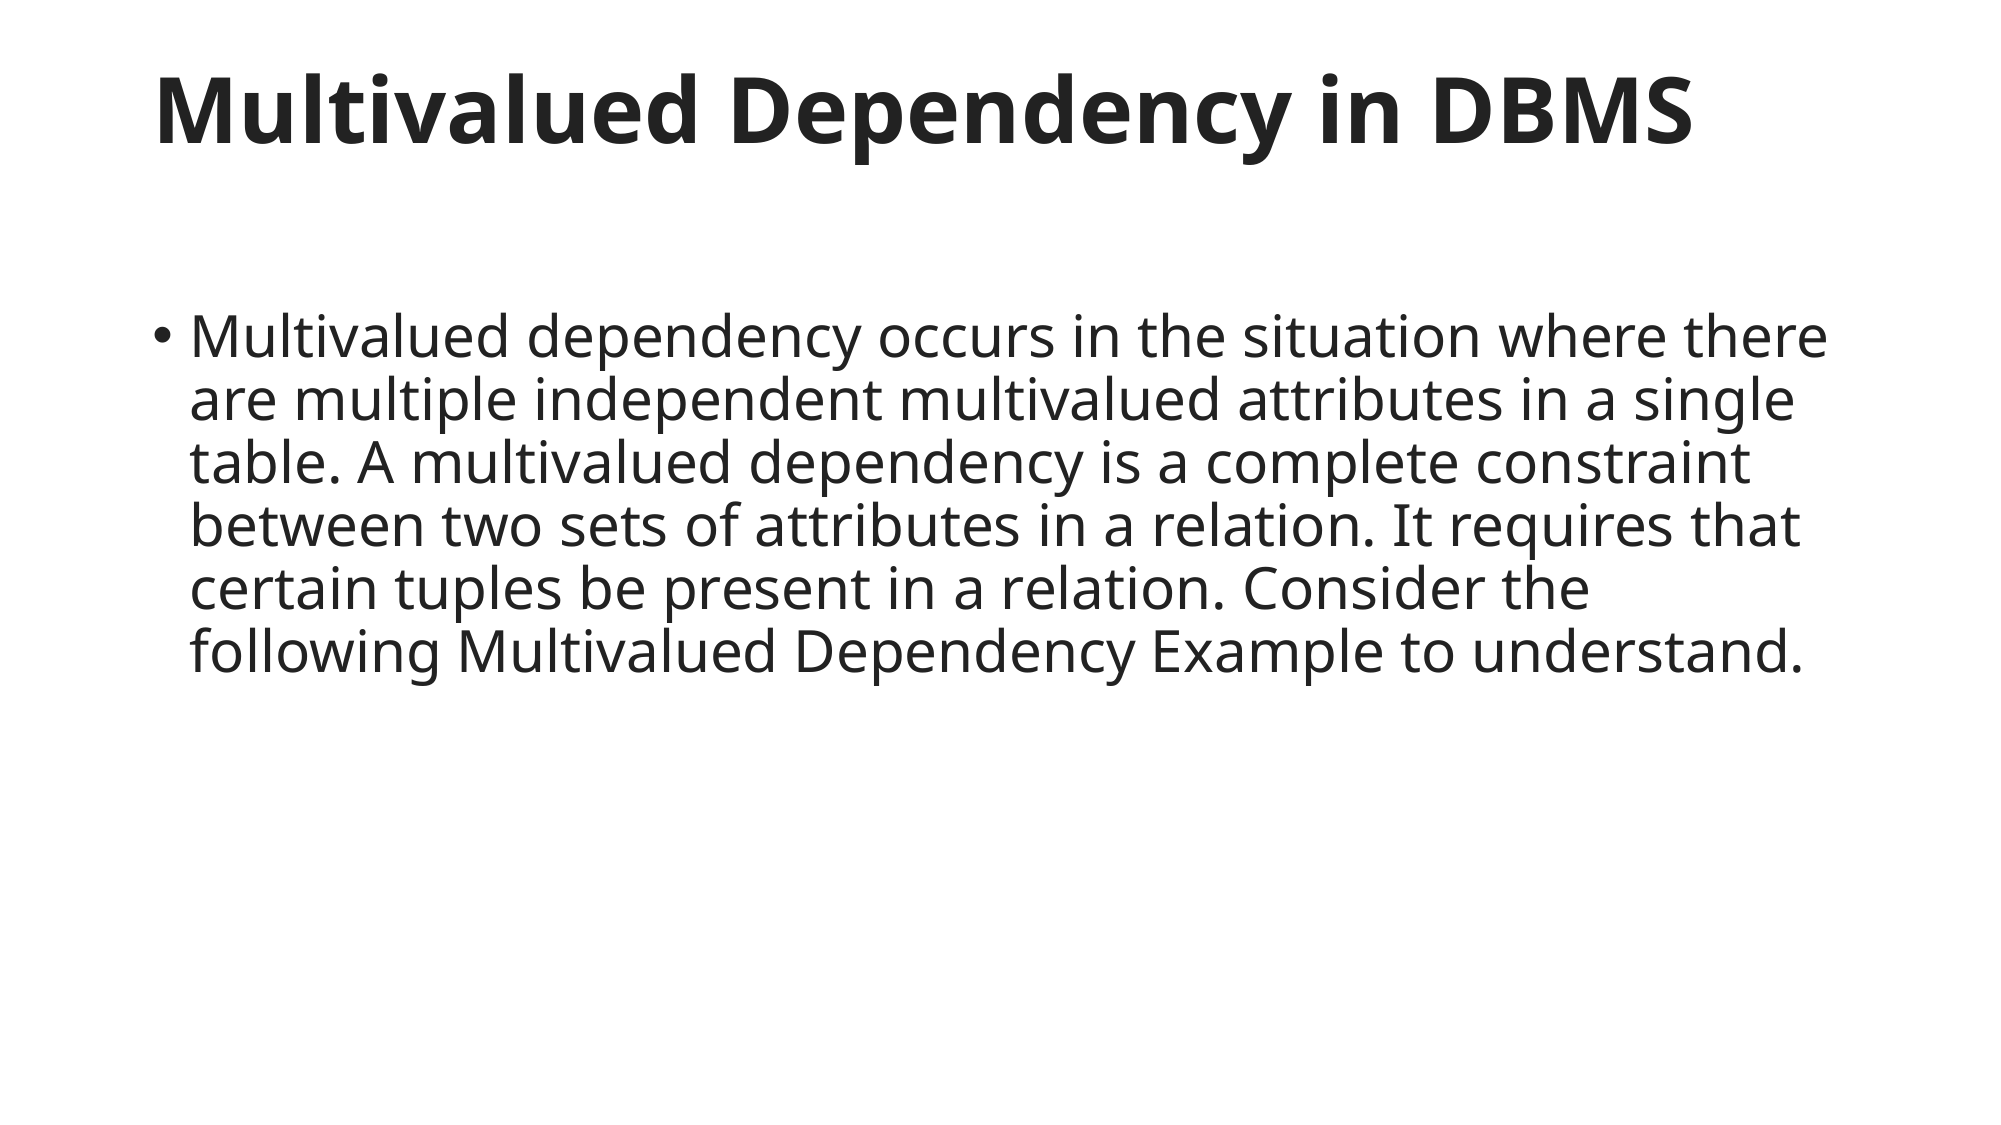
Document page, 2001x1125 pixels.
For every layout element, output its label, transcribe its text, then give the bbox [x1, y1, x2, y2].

title Multivalued Dependency in DBMS [137, 59, 1863, 278]
list Multivalued dependency occurs in the situation where there are multiple independent multivalued attributes in a single table. A multivalued dependency is a complete constraint between two sets of attributes in a relation. It requires that certain tuples be present in a relation. Consider the following Multivalued Dependency Example to understand. [137, 299, 1863, 1014]
